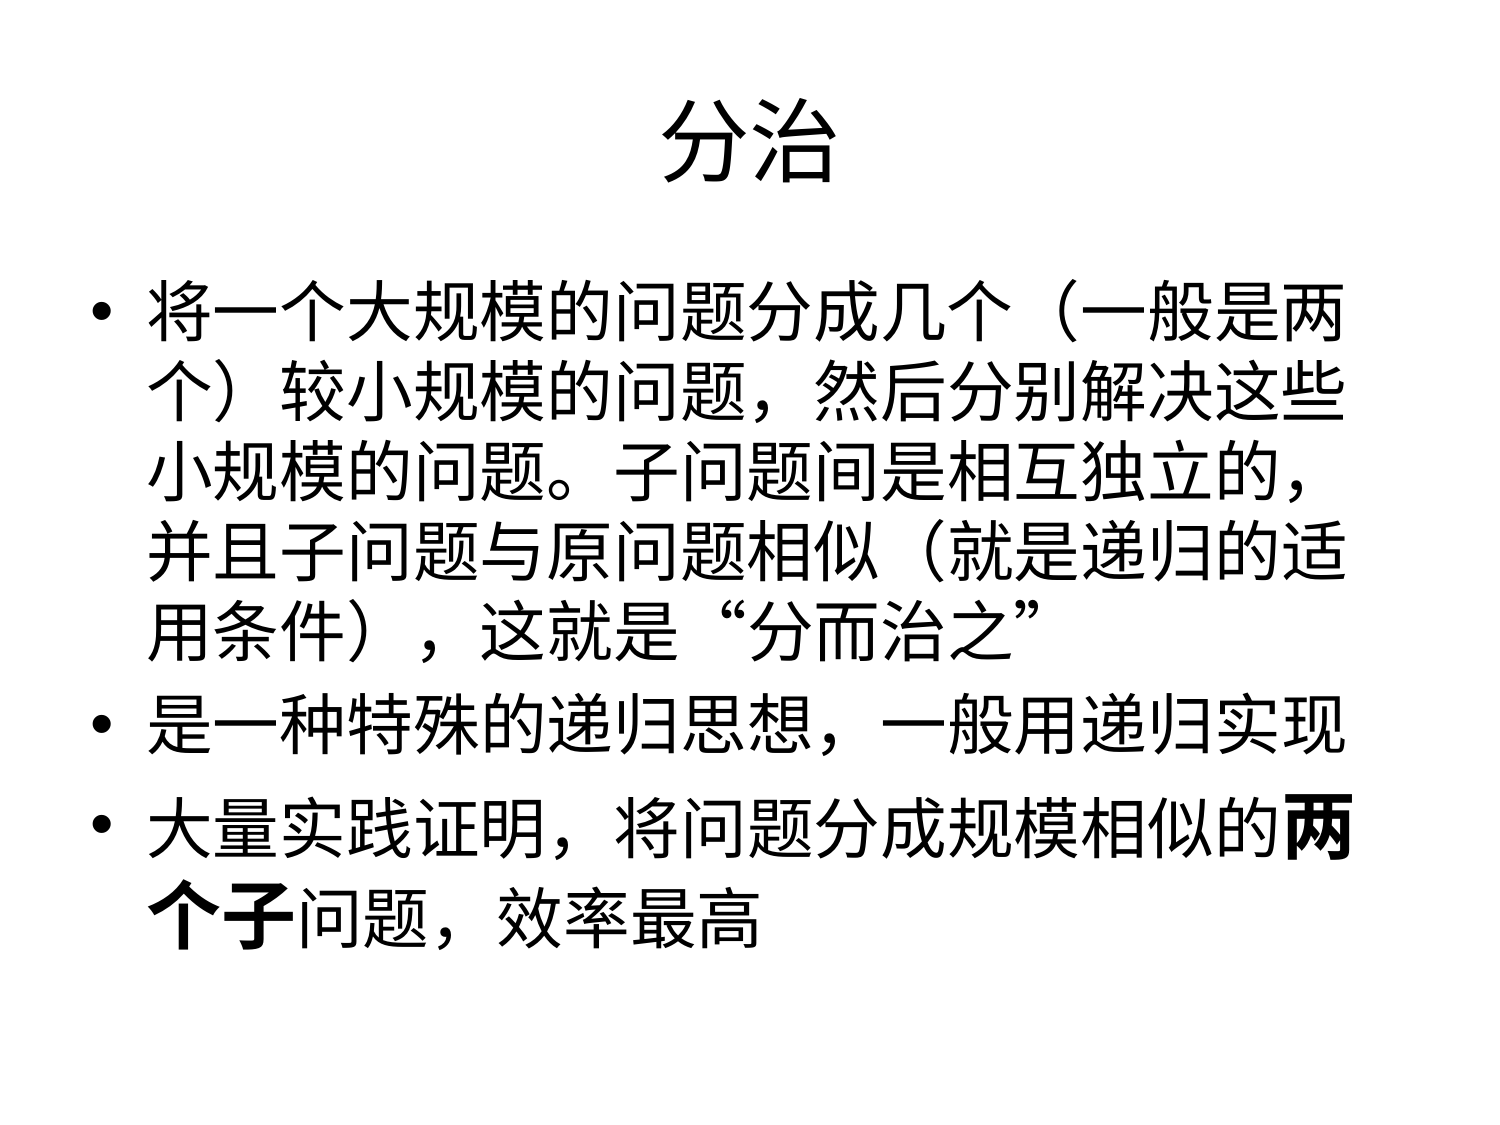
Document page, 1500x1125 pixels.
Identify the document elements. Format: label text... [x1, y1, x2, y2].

list 将一个大规模的问题分成几个（一般是两个）较小规模的问题，然后分别解决这些小规模的问题。子问题间是相互独立的，并且子问题与原问题相似（就是递归的适用条件），这就是“分而治之” 是一种特殊的递归思想，一般用递归实现 大量实践证明，将问题分成规模相似的两个子问题，效率最高 [74, 262, 1426, 1006]
title 分治 [74, 44, 1426, 233]
